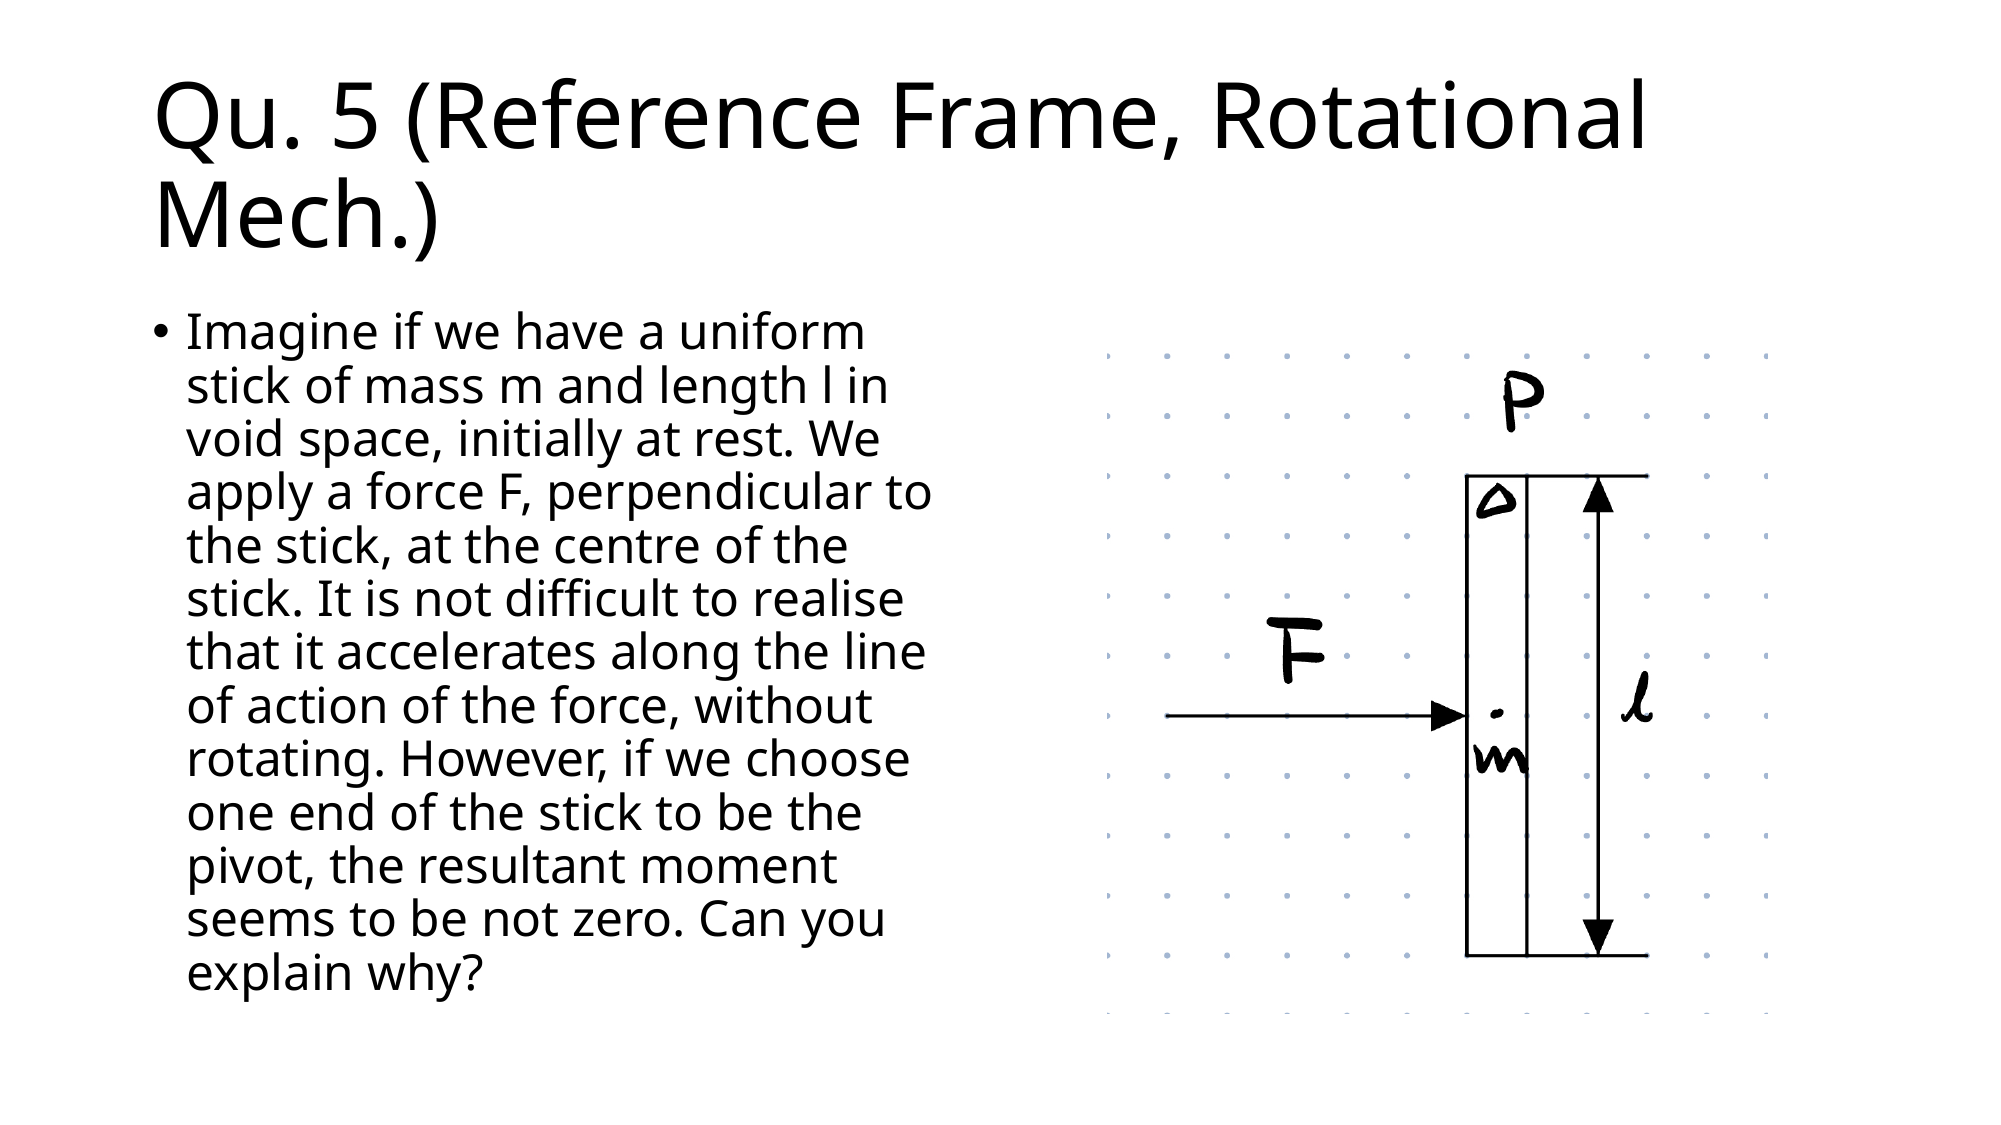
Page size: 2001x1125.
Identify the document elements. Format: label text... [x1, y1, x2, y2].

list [1106, 298, 1769, 1014]
list Imagine if we have a uniform stick of mass m and length l in void space, initially at rest. We apply a force F, perpendicular to the stick, at the centre of the stick. It is not difficult to realise that it accelerates along the line of action of the force, without rotating. However, if we choose one end of the stick to be the pivot, the resultant moment seems to be not zero. Can you explain why? [137, 299, 988, 1014]
title Qu. 5 (Reference Frame, Rotational Mech.) [137, 59, 1863, 278]
